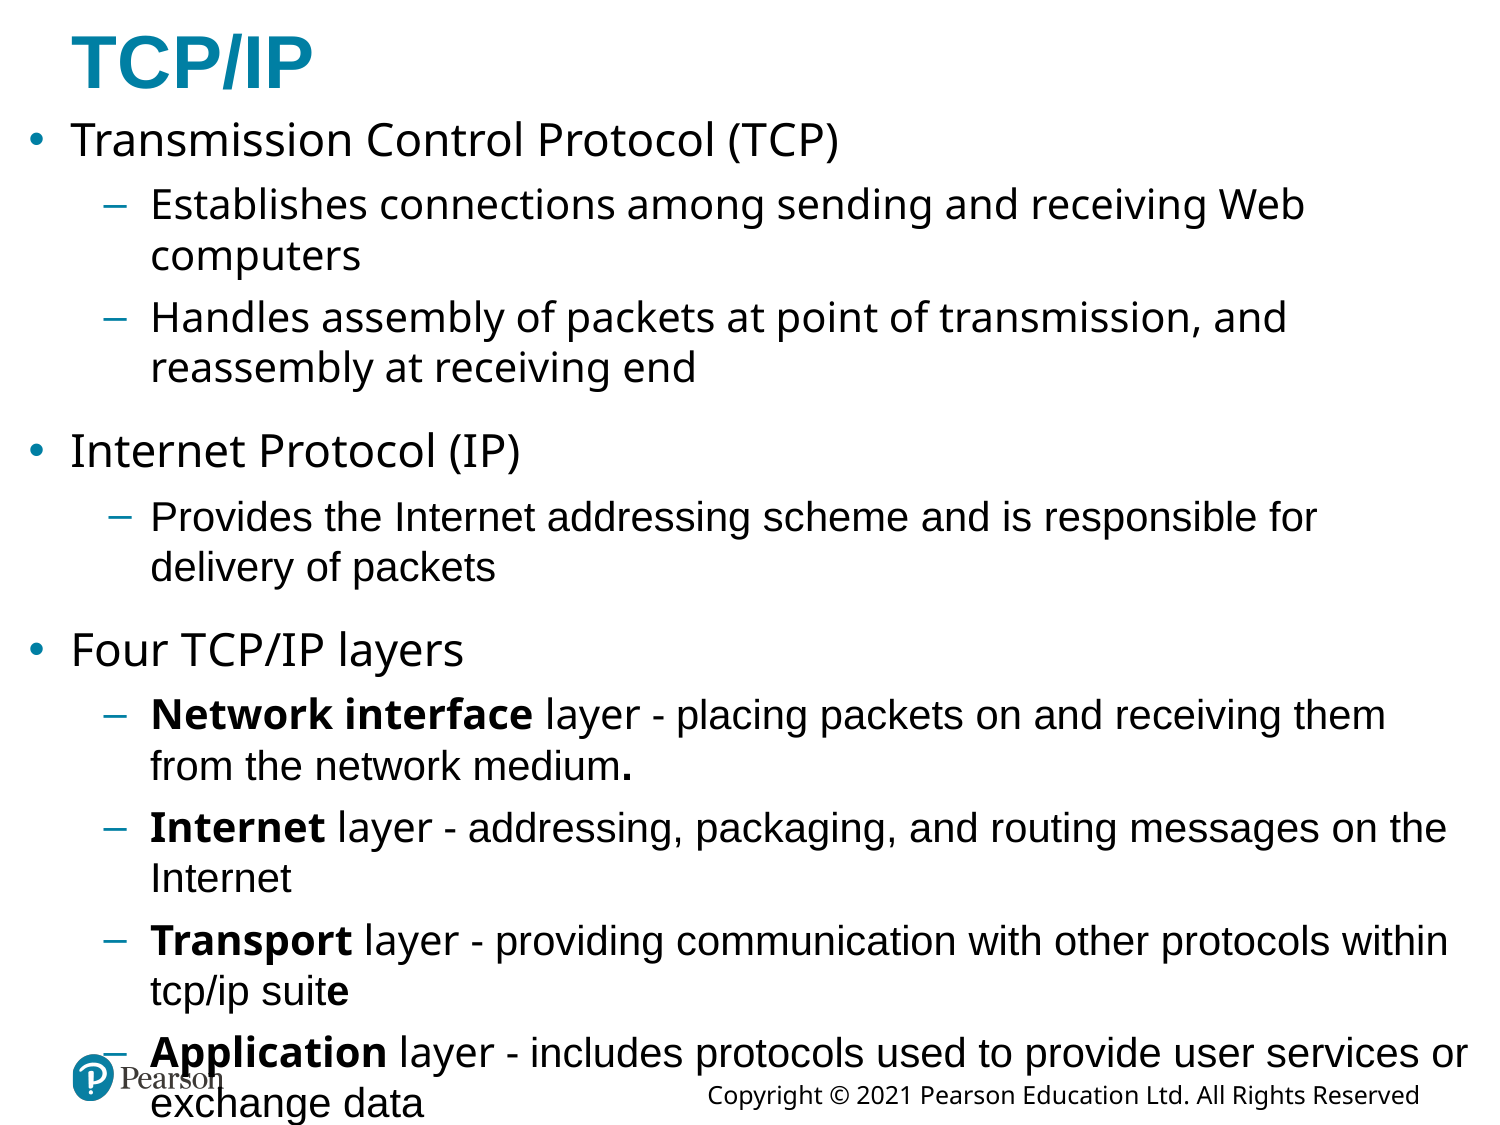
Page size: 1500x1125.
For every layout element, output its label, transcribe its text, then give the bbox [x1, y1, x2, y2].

title T C P/I P [71, 21, 1422, 104]
picture [98, 1097, 224, 1101]
picture [72, 1097, 83, 1101]
list Transmission Control Protocol (T C P) Establishes connections among sending and receiving Web computers Handles assembly of packets at point of transmission, and reassembly at receiving end Internet Protocol (I P) Provides the Internet addressing scheme and is responsible for delivery of packets Four T C P/I P layers Network interface layer - placing packets on and receiving them from the network medium. Internet layer - addressing, packaging, and routing messages on the Internet Transport layer - providing communication with other protocols within tcp/ip suite Application layer - includes protocols used to provide user services or exchange data [28, 110, 1472, 1097]
